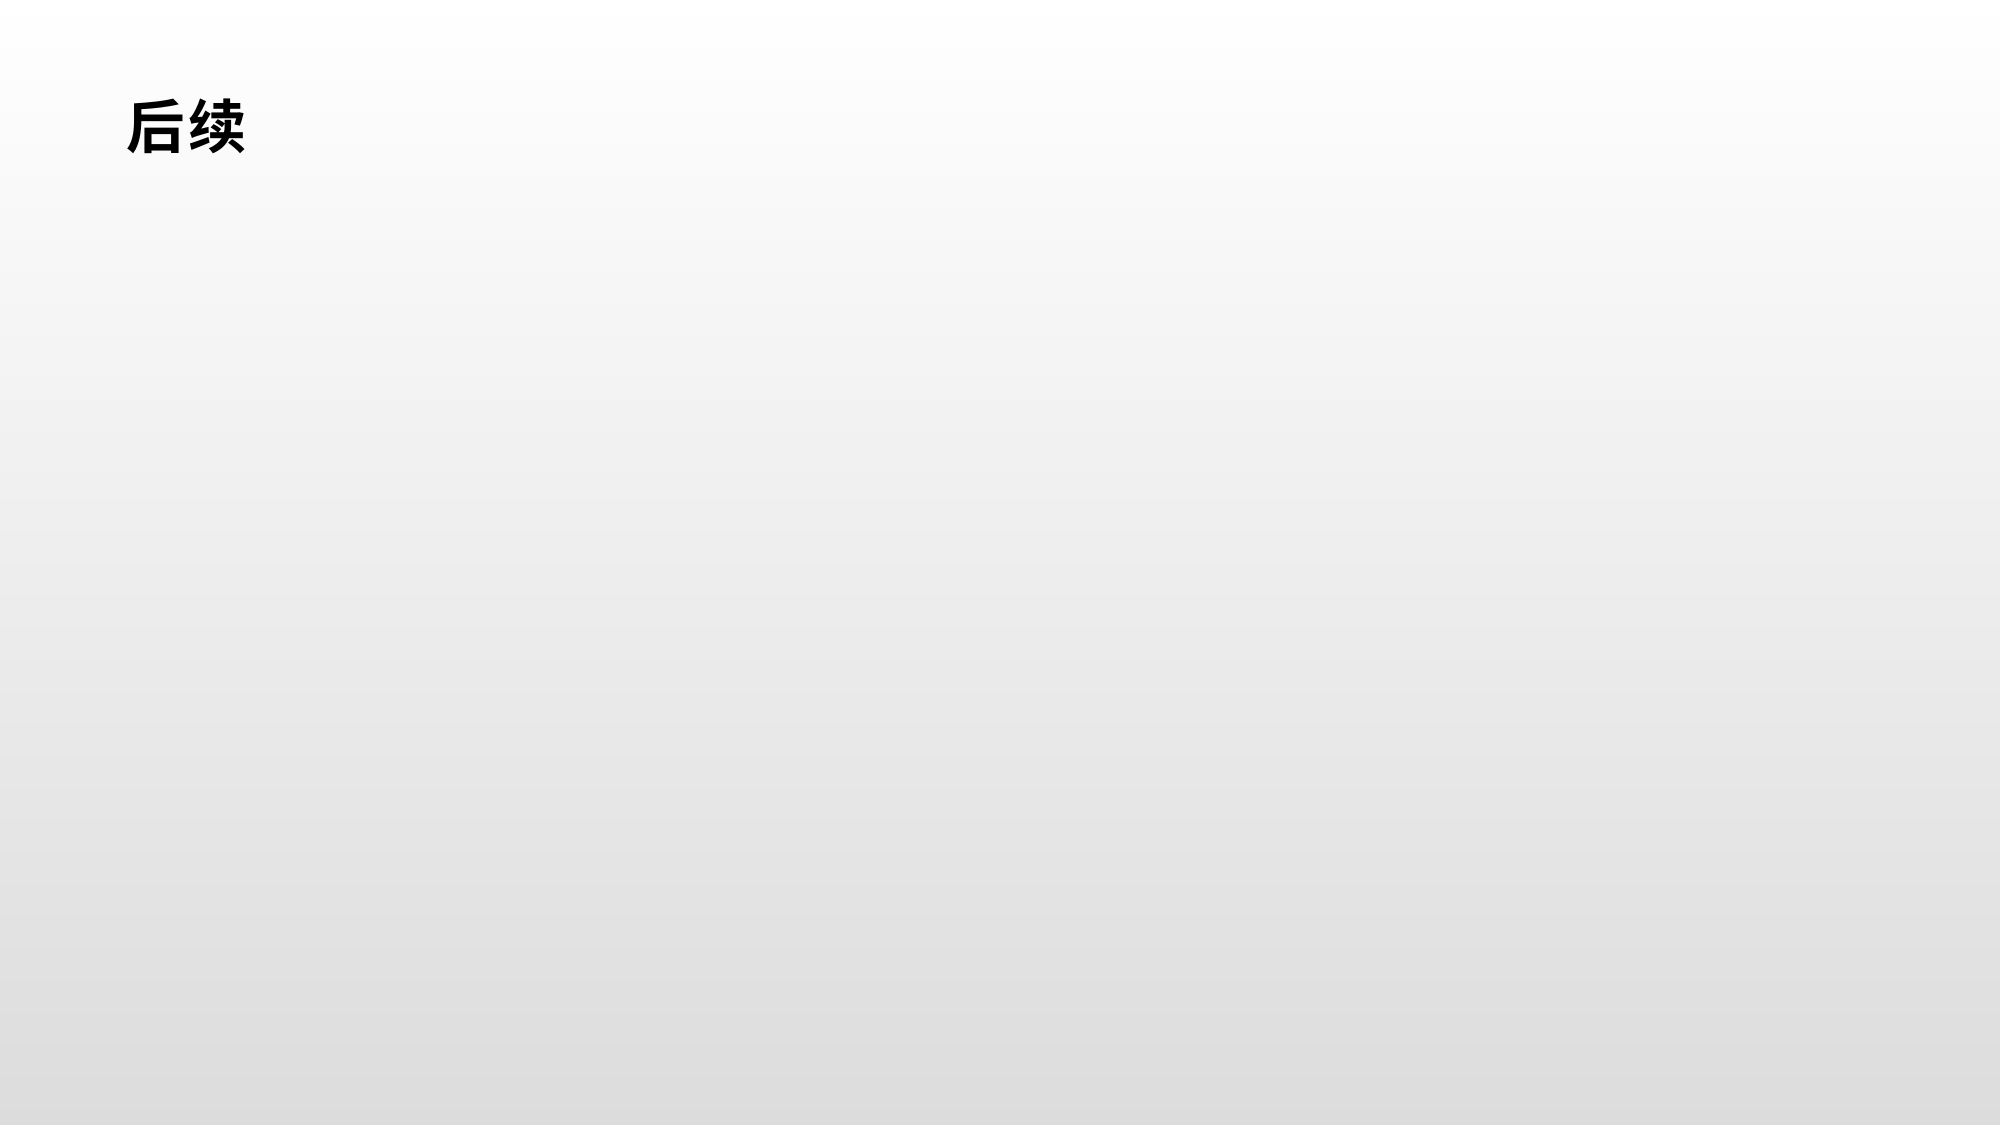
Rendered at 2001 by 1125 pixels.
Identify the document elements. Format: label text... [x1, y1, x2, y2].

title 后续 [109, 72, 1891, 179]
